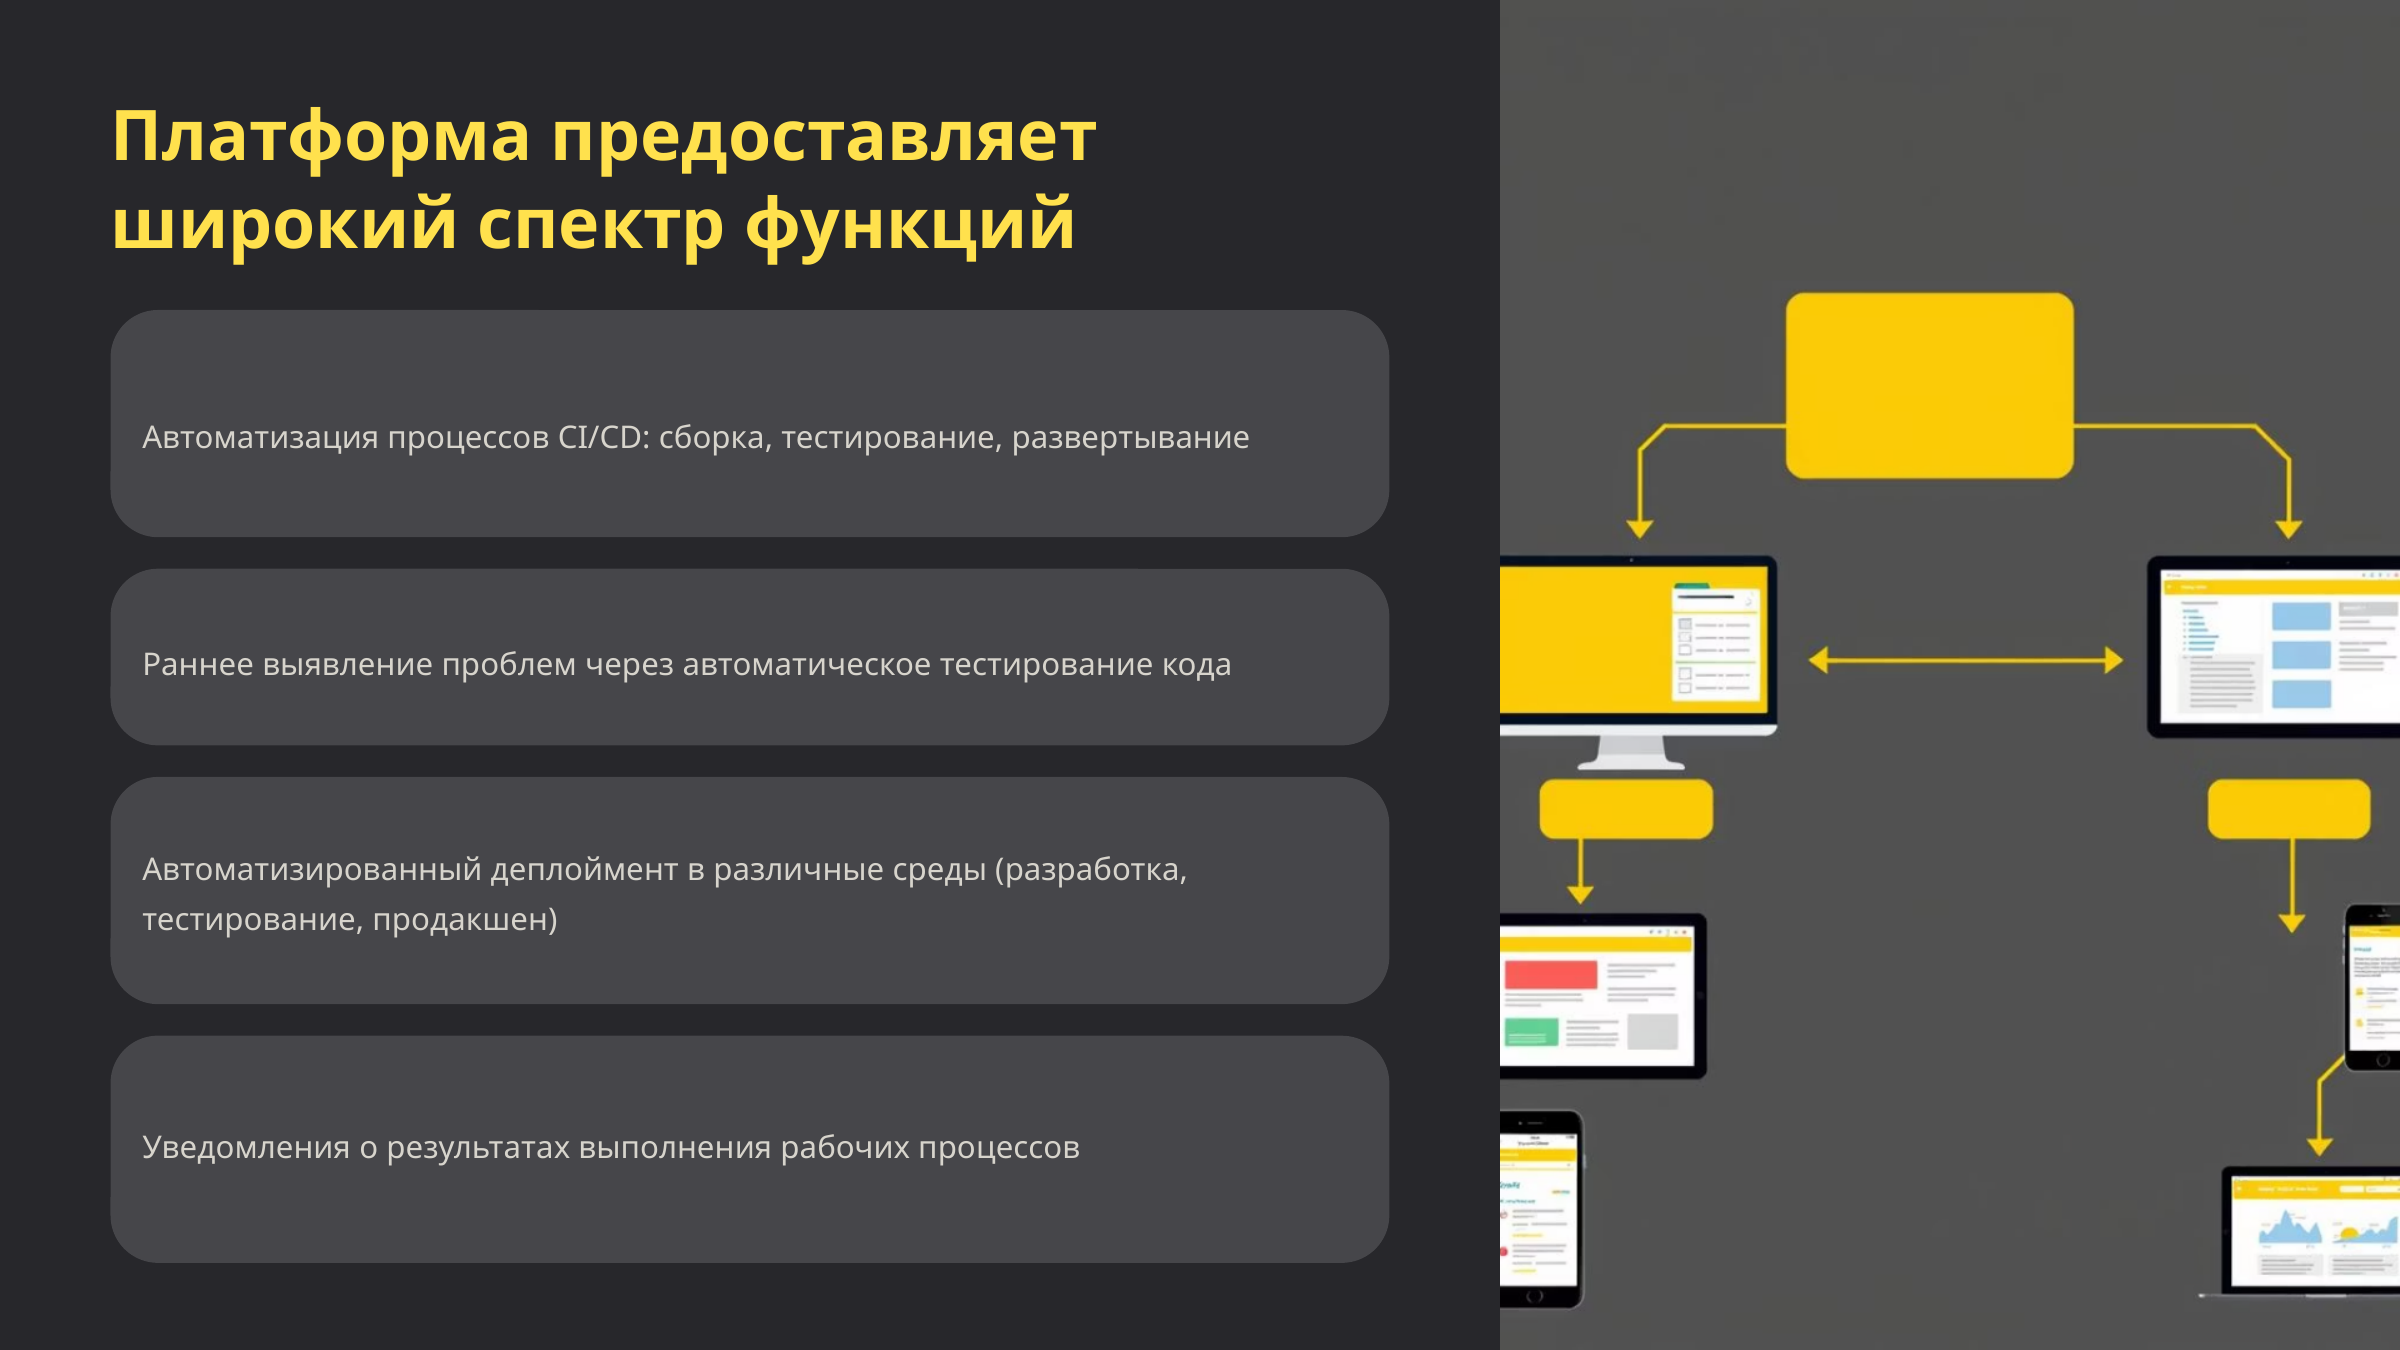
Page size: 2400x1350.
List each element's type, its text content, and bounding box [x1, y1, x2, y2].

text_box Уведомления о результатах выполнения рабочих процессов [142, 1114, 1358, 1216]
text_box [110, 1035, 1390, 1263]
text_box Автоматизированный деплоймент в различные среды (разработка, тестирование, продакшен) [142, 836, 1358, 938]
text_box Автоматизация процессов CI/CD: сборка, тестирование, развертывание [142, 404, 1358, 506]
picture [1499, 0, 2400, 1350]
text_box Платформа предоставляет широкий спектр функций [110, 86, 1390, 263]
text_box [110, 568, 1390, 746]
text_box [110, 776, 1390, 1005]
text_box [110, 309, 1390, 538]
text_box Раннее выявление проблем через автоматическое тестирование кода [142, 631, 1358, 683]
